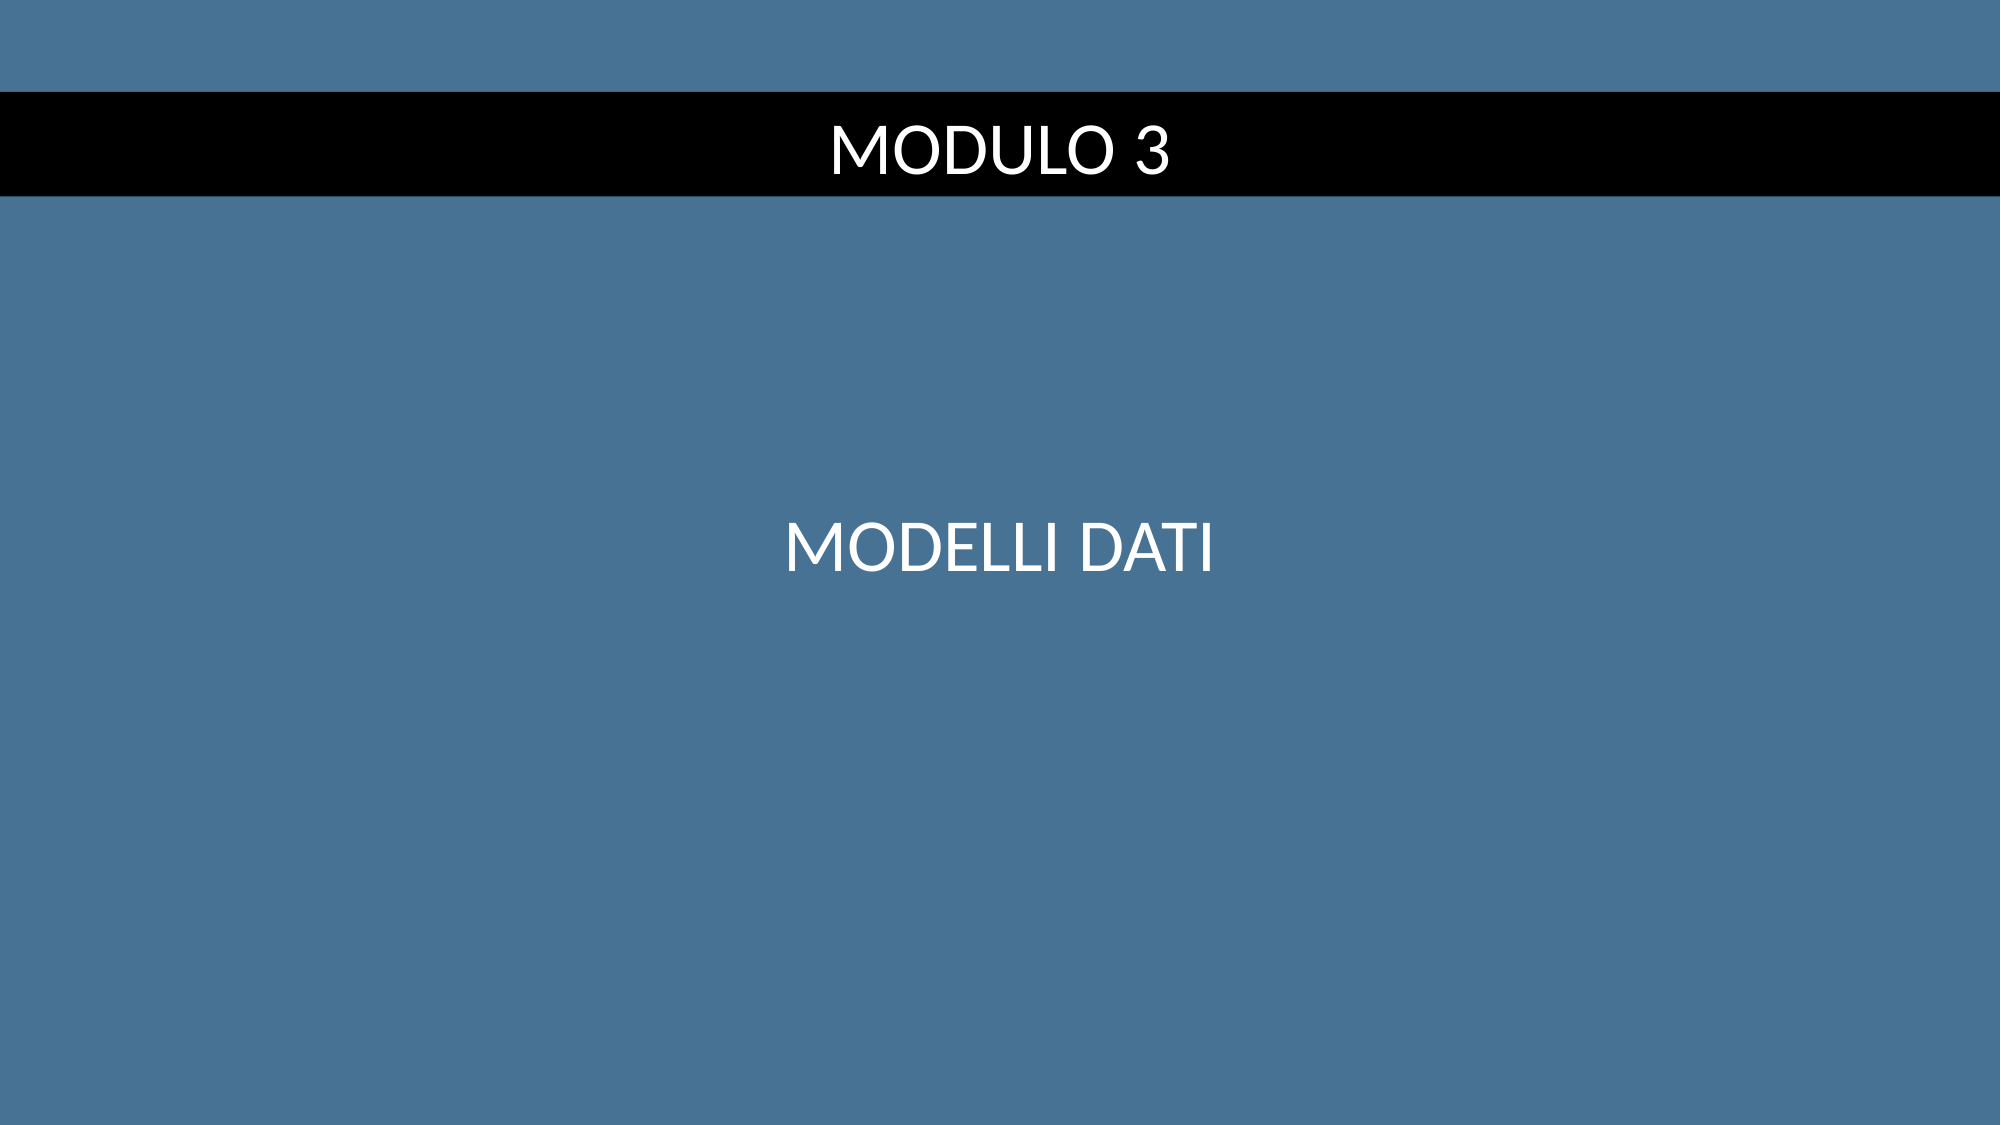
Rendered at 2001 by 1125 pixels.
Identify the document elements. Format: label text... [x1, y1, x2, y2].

text_box MODULO 3 [0, 91, 2000, 197]
text_box MODELLI DATI [0, 488, 2000, 594]
